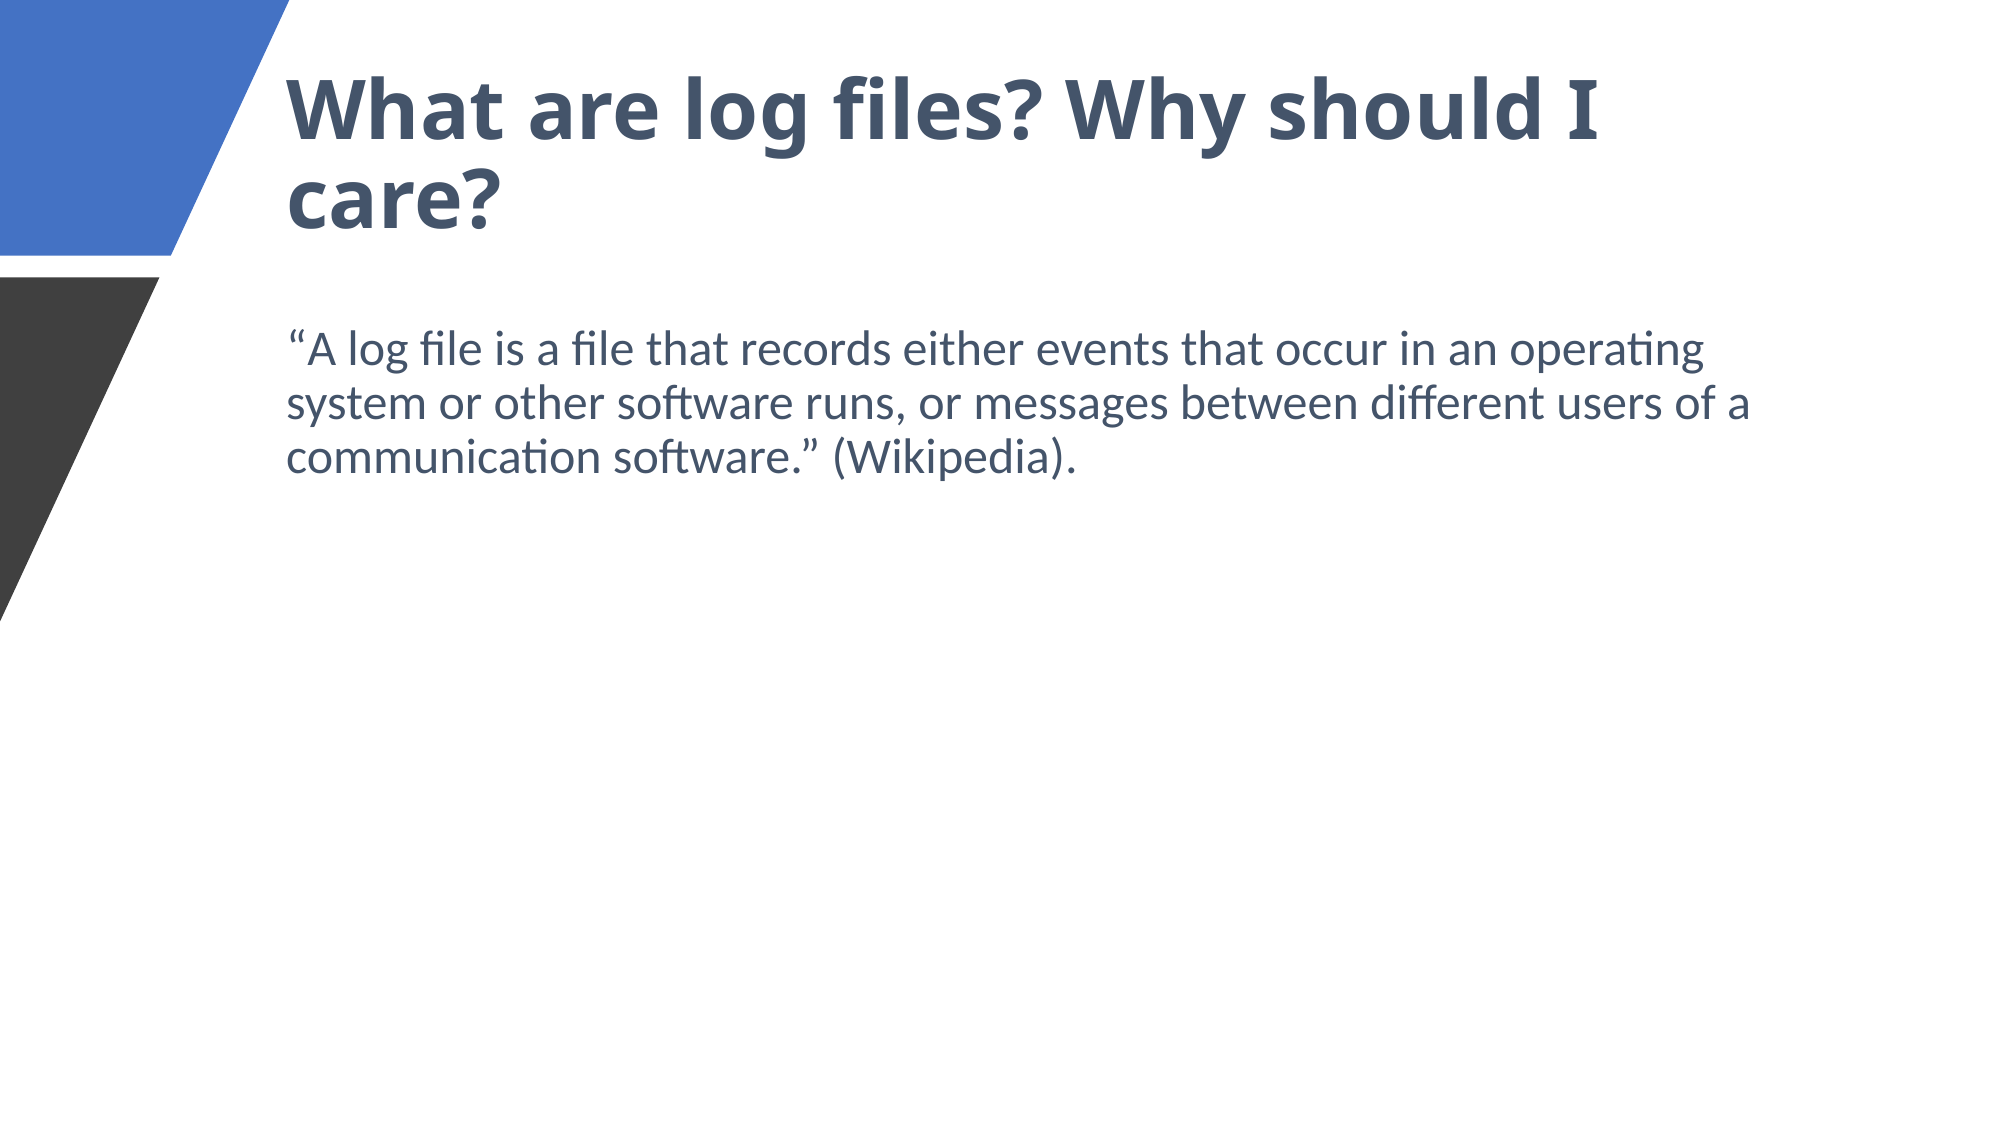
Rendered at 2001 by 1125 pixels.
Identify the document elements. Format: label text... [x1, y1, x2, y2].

title What are log files? Why should I care? [271, 60, 1808, 255]
list “A log file is a file that records either events that occur in an operating system or other software runs, or messages between different users of a communication software.” (Wikipedia). [271, 314, 1808, 1020]
text_box [0, 0, 291, 257]
text_box [0, 276, 162, 622]
